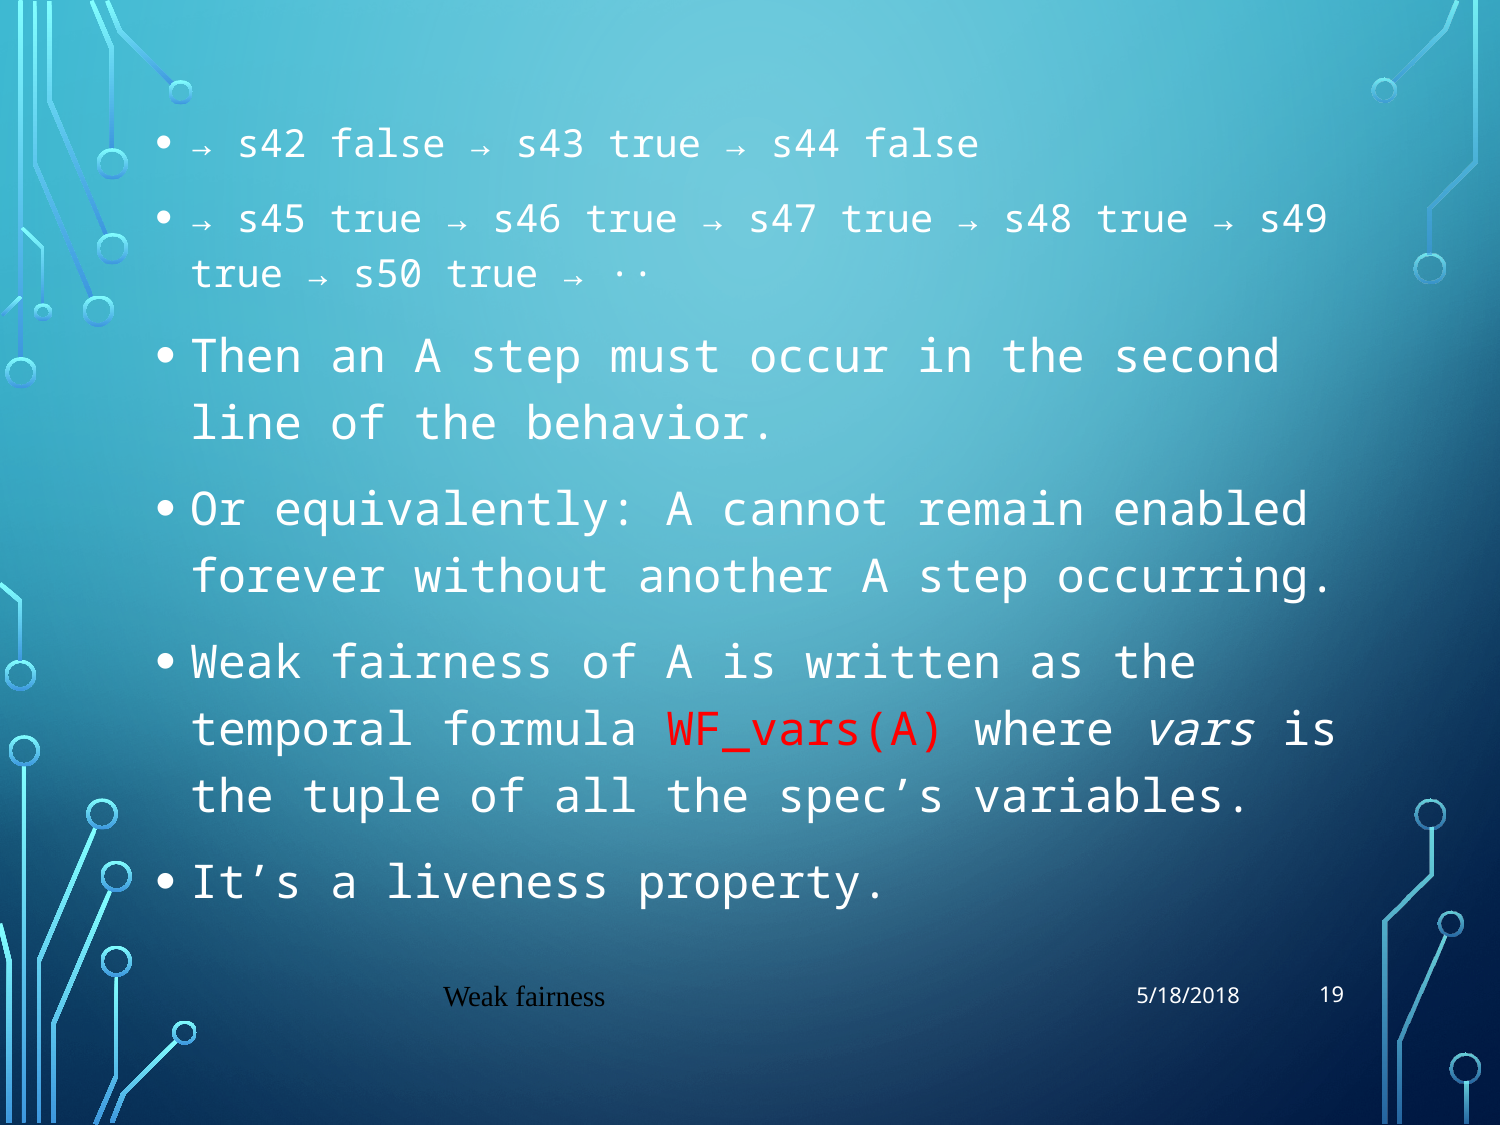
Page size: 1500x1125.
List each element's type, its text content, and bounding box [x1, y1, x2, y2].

slide_number 19 [1264, 965, 1360, 1025]
list → s42 false → s43 true → s44 false → s45 true → s46 true → s47 true → s48 true → s49 true → s50 true → ·· Then an A step must occur in the second line of the behavior. Or equivalently: A cannot remain enabled forever without another A step occurring. Weak fairness of A is written as the temporal formula WF_vars(A) where vars is the tuple of all the spec’s variables. It’s a liveness property. [140, 101, 1360, 950]
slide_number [917, 965, 1255, 1025]
footer Weak fairness [140, 965, 909, 1025]
